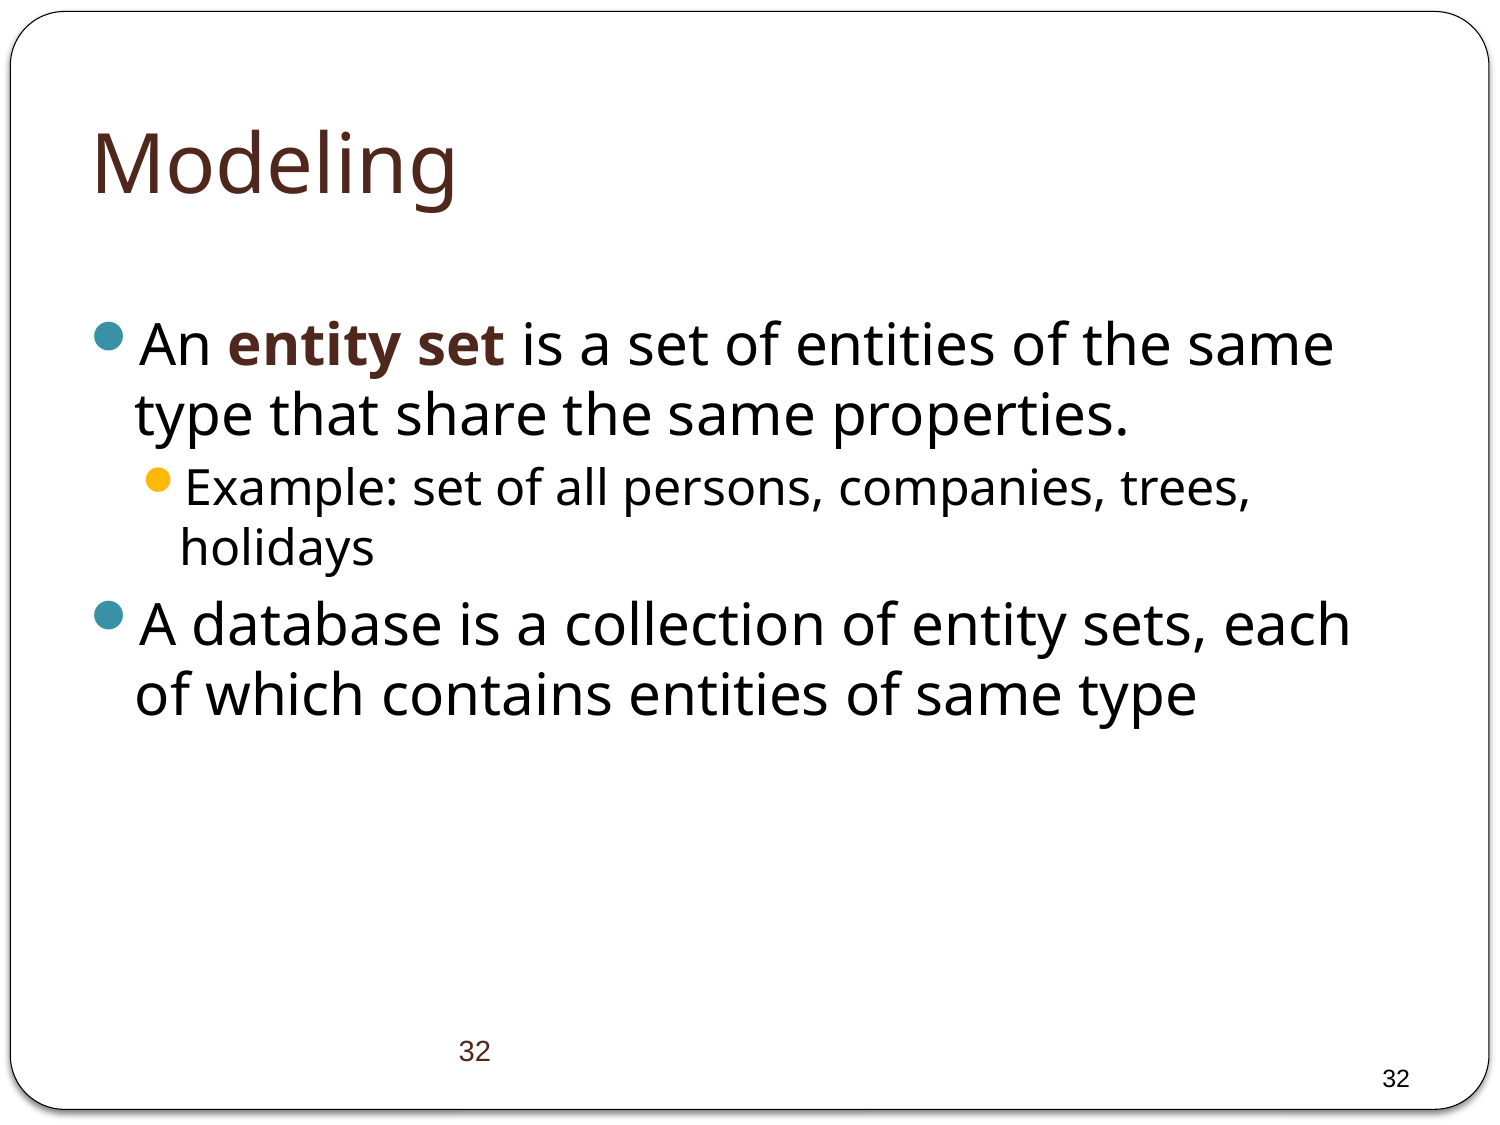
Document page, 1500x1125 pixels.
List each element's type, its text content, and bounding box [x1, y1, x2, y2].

title Modeling [74, 74, 1426, 226]
slide_number 32 [150, 1012, 800, 1088]
text_box 32 [1074, 1024, 1425, 1100]
list An entity set is a set of entities of the same type that share the same properties. Example: set of all persons, companies, trees, holidays A database is a collection of entity sets, each of which contains entities of same type [74, 299, 1426, 938]
